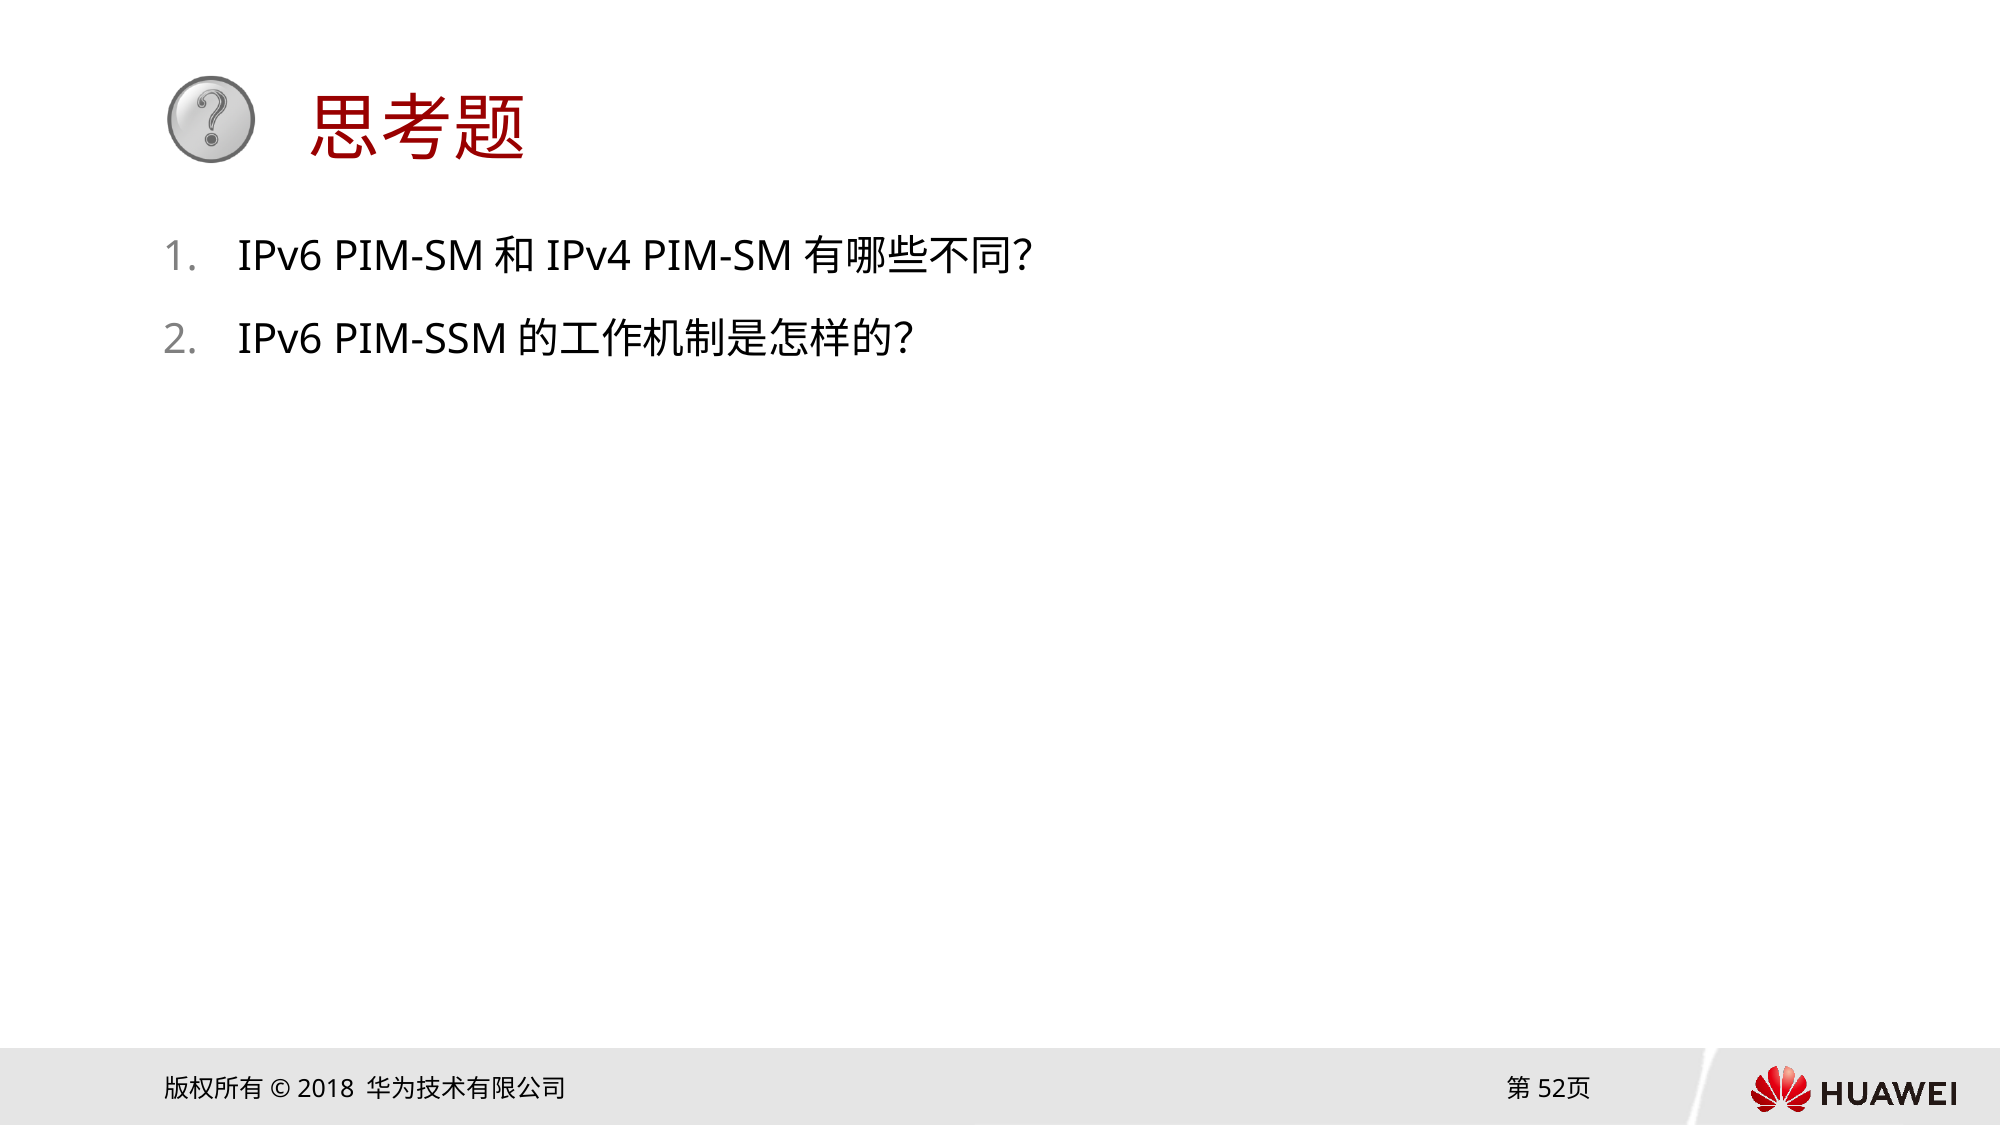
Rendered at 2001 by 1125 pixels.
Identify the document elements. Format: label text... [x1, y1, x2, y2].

picture [0, 1048, 2000, 1125]
picture [160, 68, 262, 170]
list IPv6 PIM-SM和IPv4 PIM-SM有哪些不同？ IPv6 PIM-SSM的工作机制是怎样的？ [149, 202, 1883, 971]
